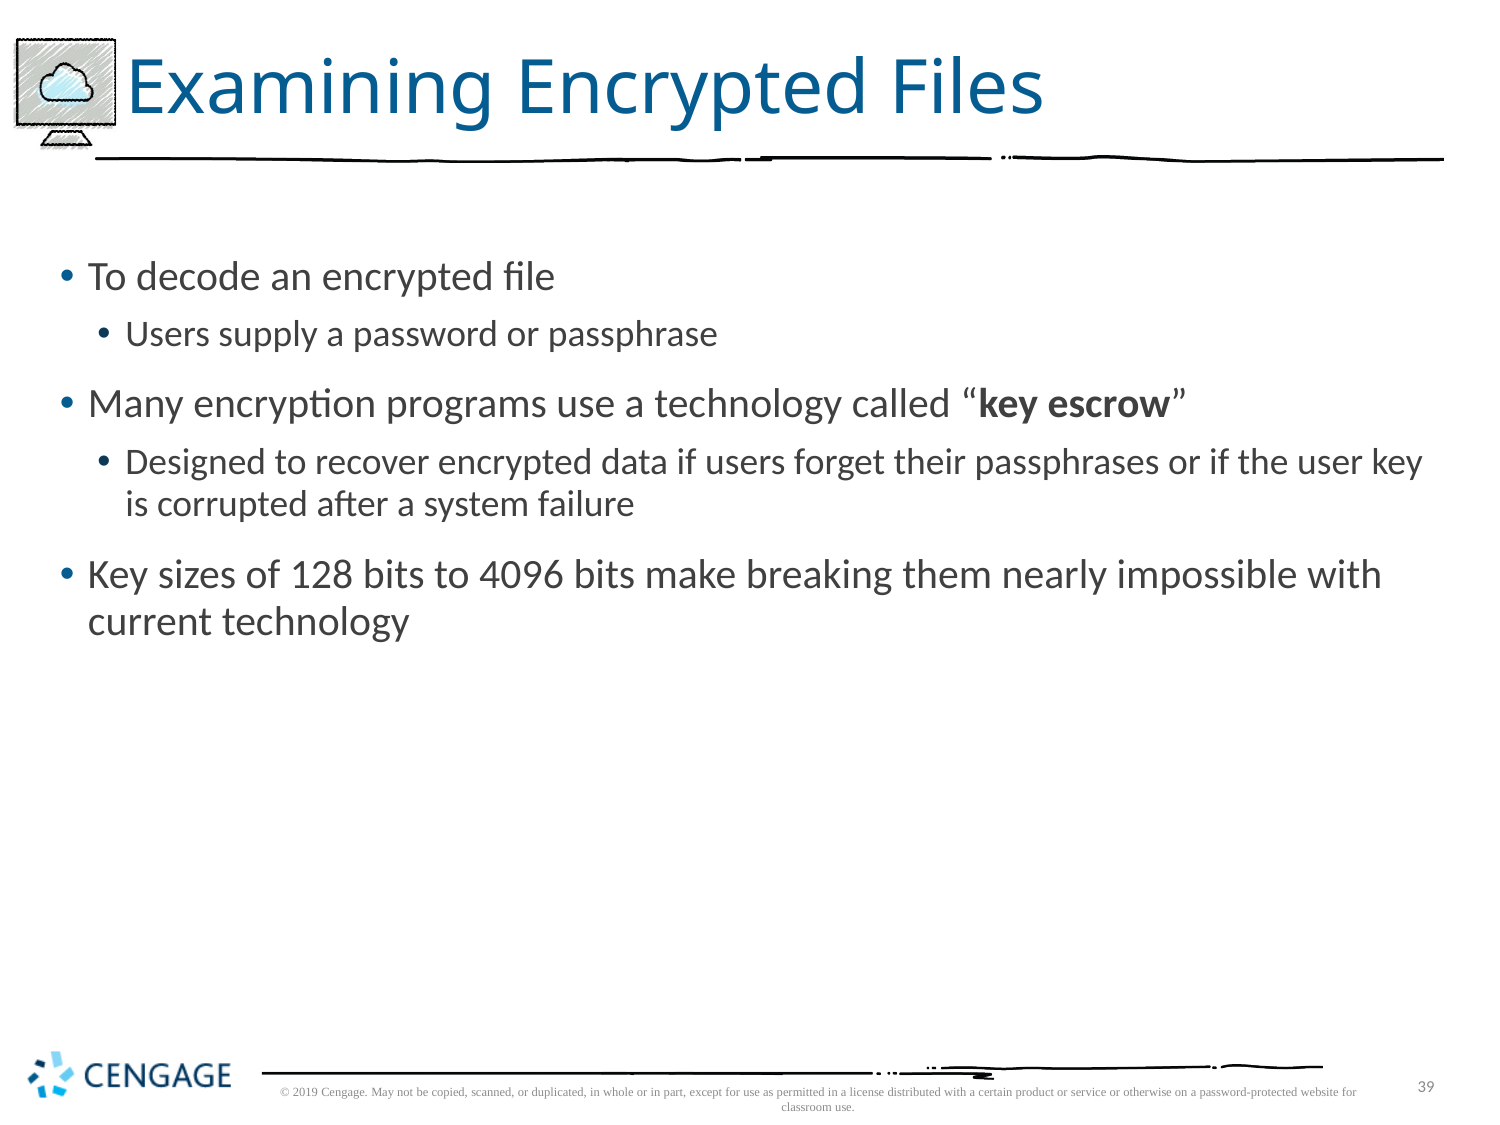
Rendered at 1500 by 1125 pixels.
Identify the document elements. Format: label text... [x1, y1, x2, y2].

picture [12, 36, 117, 151]
footer © 2019 Cengage. May not be copied, scanned, or duplicated, in whole or in part, except for use as permitted in a license distributed with a certain product or service or otherwise on a password-protected website for classroom use. [261, 1079, 1375, 1120]
picture [261, 1064, 1323, 1079]
title Examining Encrypted Files [125, 66, 1442, 116]
list To decode an encrypted file Users supply a password or passphrase Many encryption programs use a technology called “key escrow” Designed to recover encrypted data if users forget their passphrases or if the user key is corrupted after a system failure Key sizes of 128 bits to 4096 bits make breaking them nearly impossible with current technology [59, 252, 1441, 650]
picture [7, 1037, 244, 1111]
picture [95, 155, 1444, 163]
